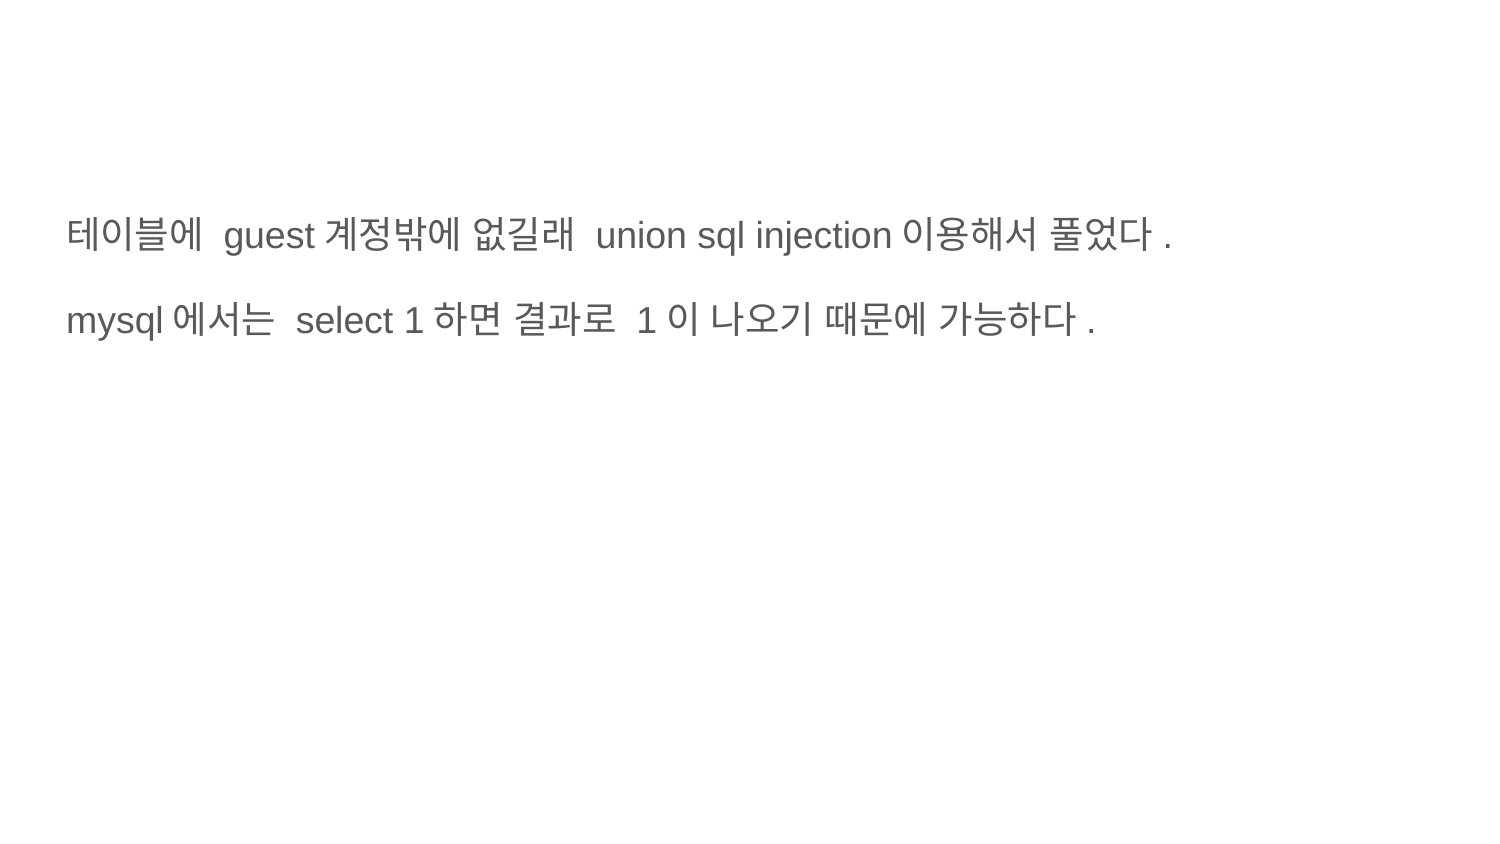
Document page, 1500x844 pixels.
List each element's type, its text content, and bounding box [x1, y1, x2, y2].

list 테이블에 guest계정밖에 없길래 union sql injection이용해서 풀었다. mysql에서는 select 1하면 결과로 1이 나오기 때문에 가능하다. [51, 189, 1449, 750]
